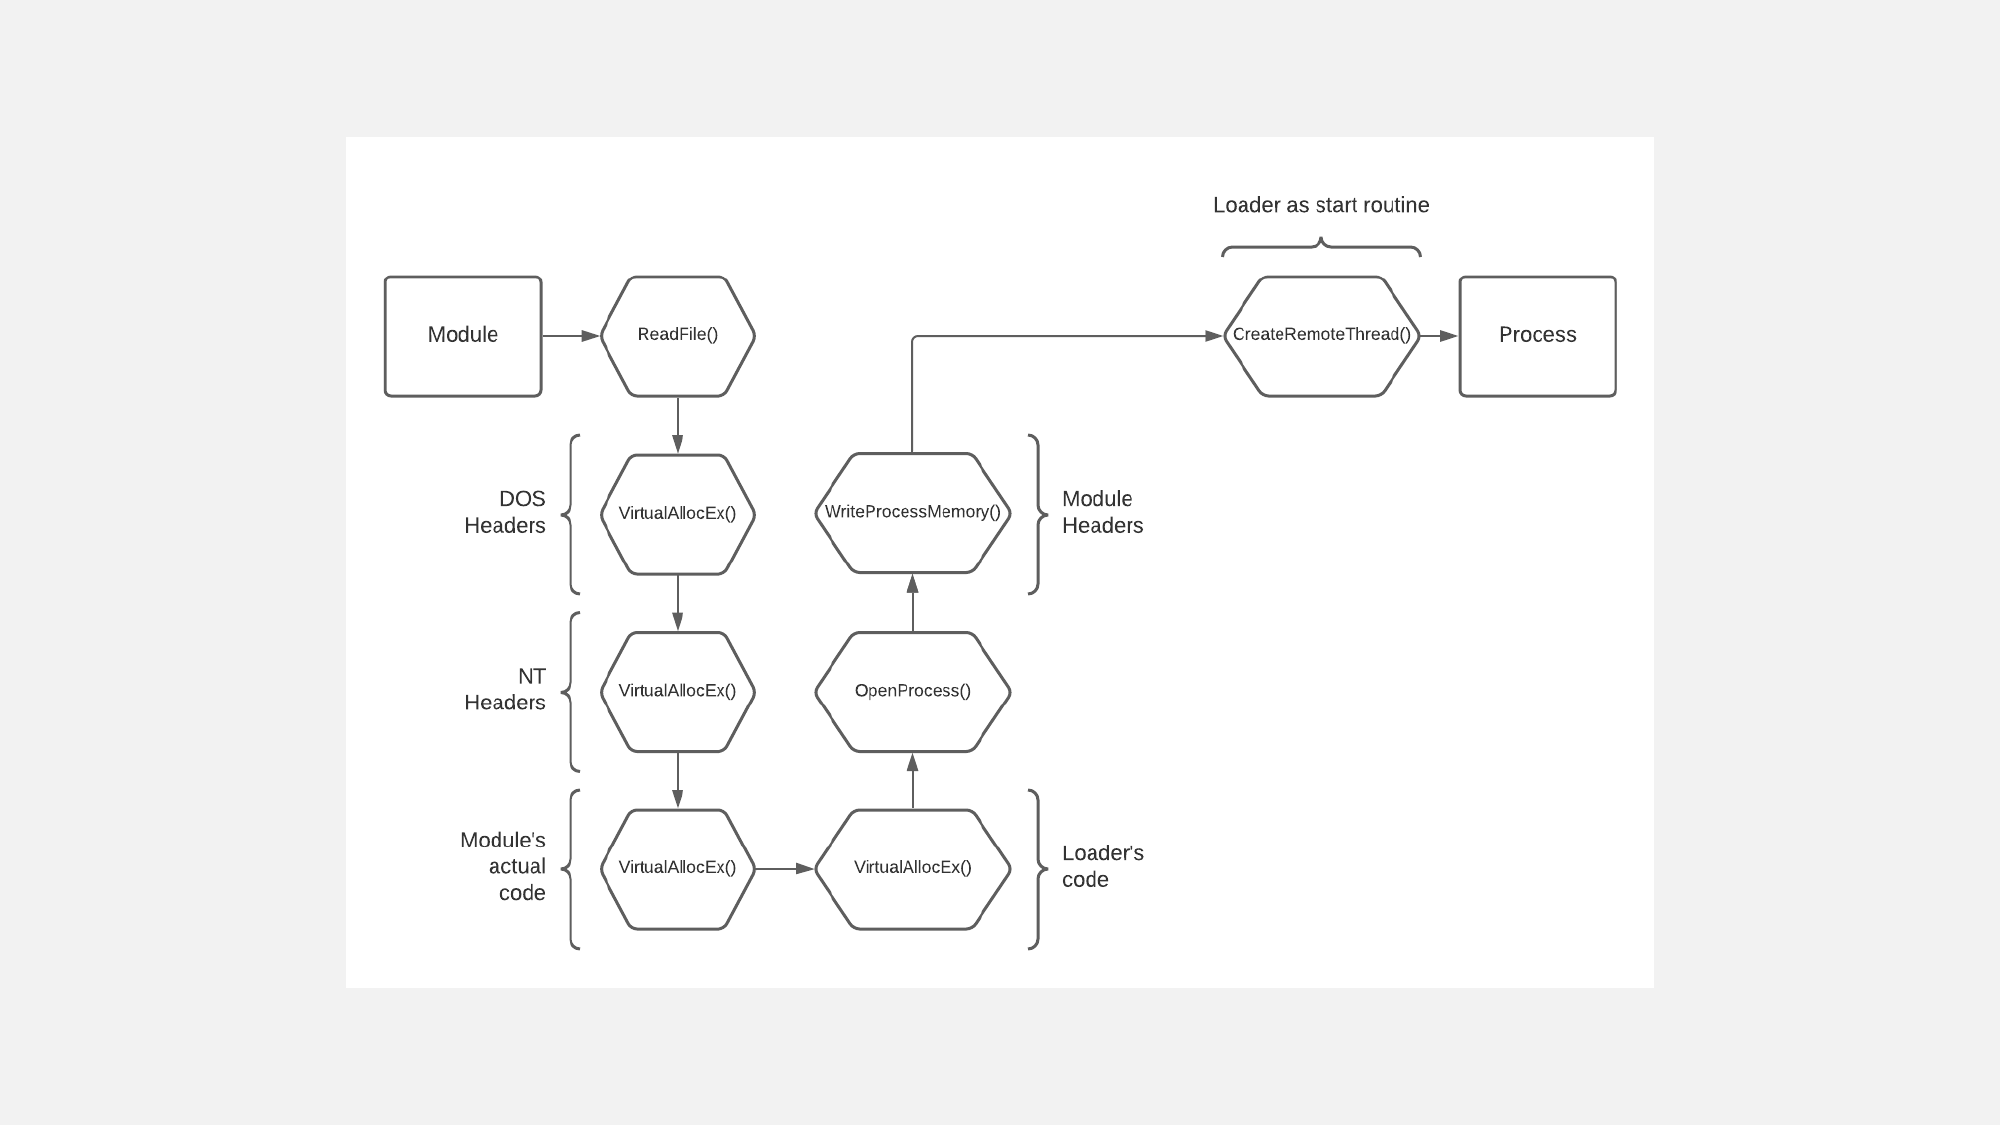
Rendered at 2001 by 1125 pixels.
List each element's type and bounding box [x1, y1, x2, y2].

picture [346, 137, 1654, 988]
